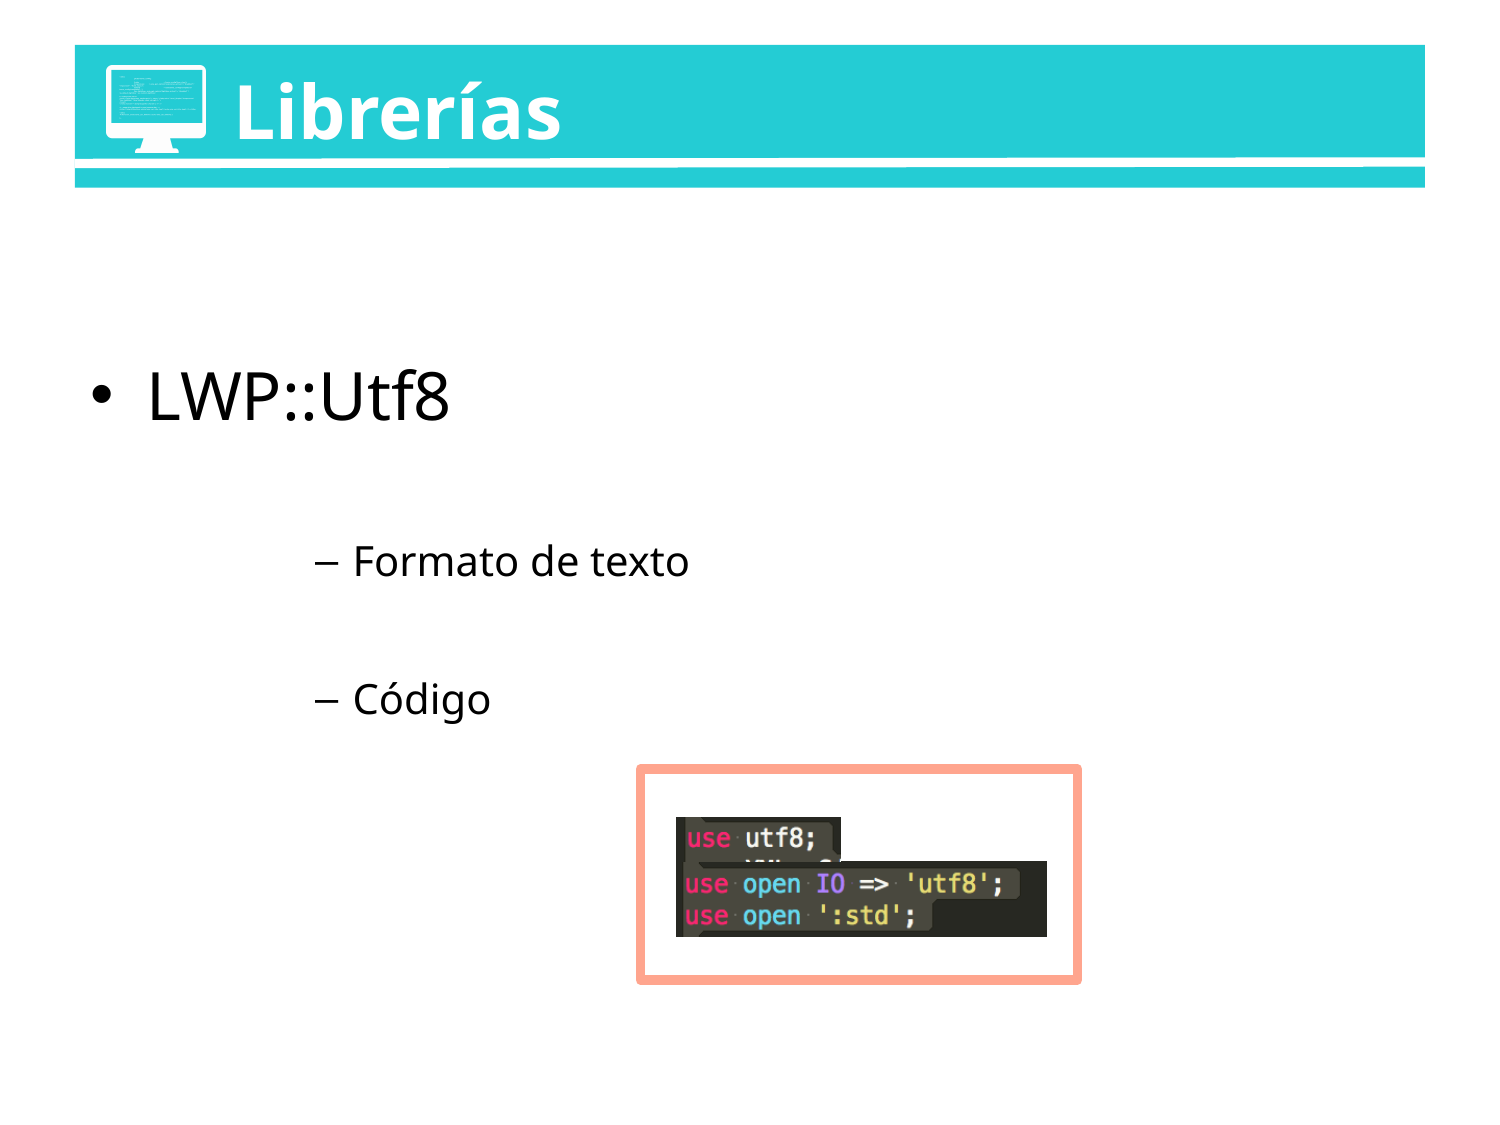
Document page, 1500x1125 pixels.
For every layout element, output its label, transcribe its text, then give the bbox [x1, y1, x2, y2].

list LWP::Utf8 Formato de texto Código [75, 262, 1425, 1005]
text_box [73, 168, 1427, 190]
text_box Librerías [65, 44, 1425, 173]
picture [675, 817, 1048, 937]
picture [106, 65, 206, 153]
